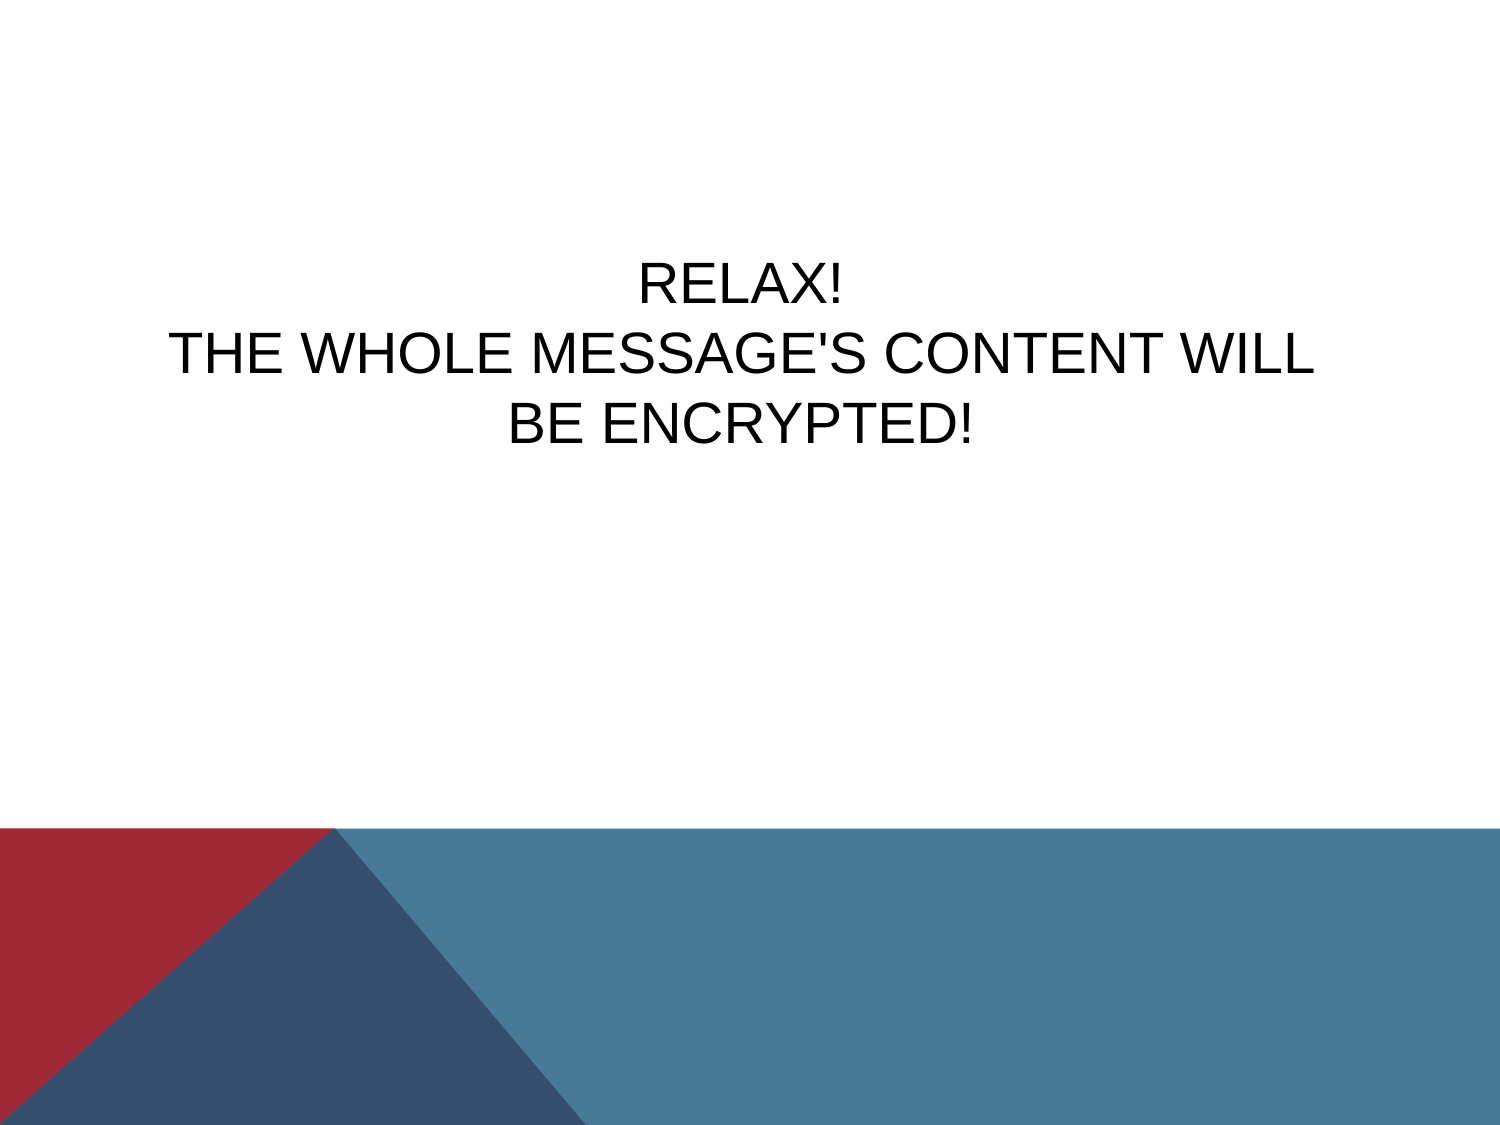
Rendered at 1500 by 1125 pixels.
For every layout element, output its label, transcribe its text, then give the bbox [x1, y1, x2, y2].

title RELAX! The whole message's content will be encrypted! [123, 231, 1358, 539]
